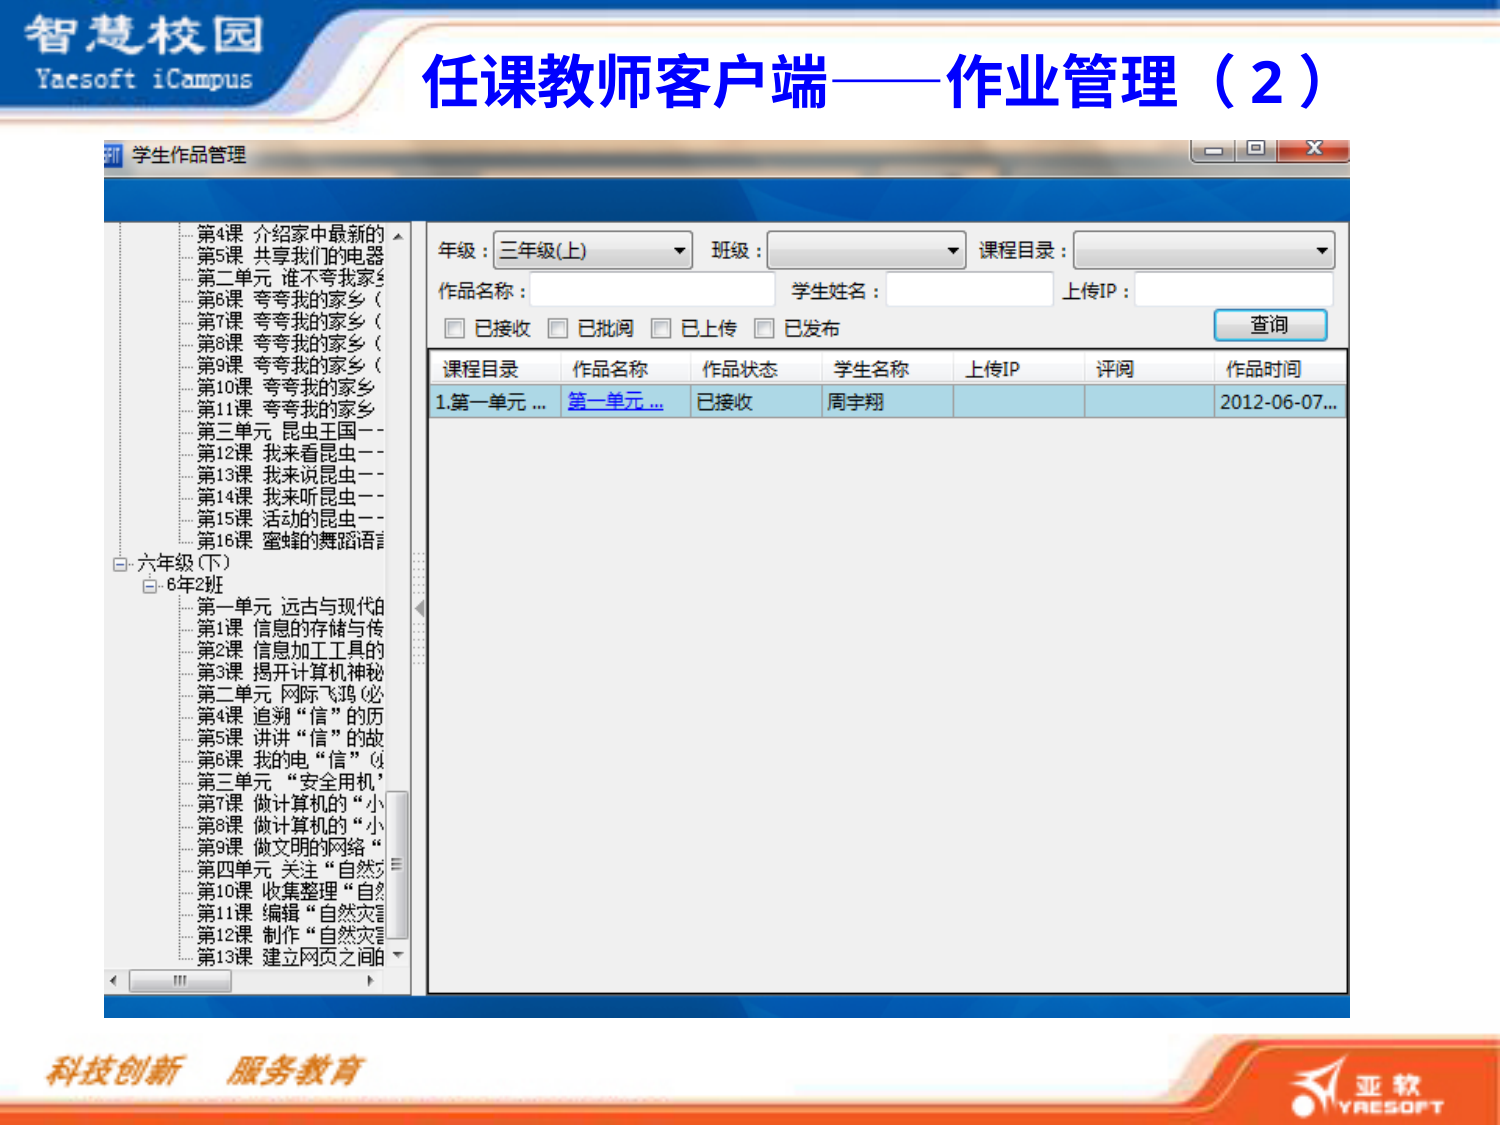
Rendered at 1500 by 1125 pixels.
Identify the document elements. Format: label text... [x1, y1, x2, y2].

title 任课教师客户端——作业管理（2） [406, 22, 1402, 139]
picture [0, 0, 1500, 1125]
